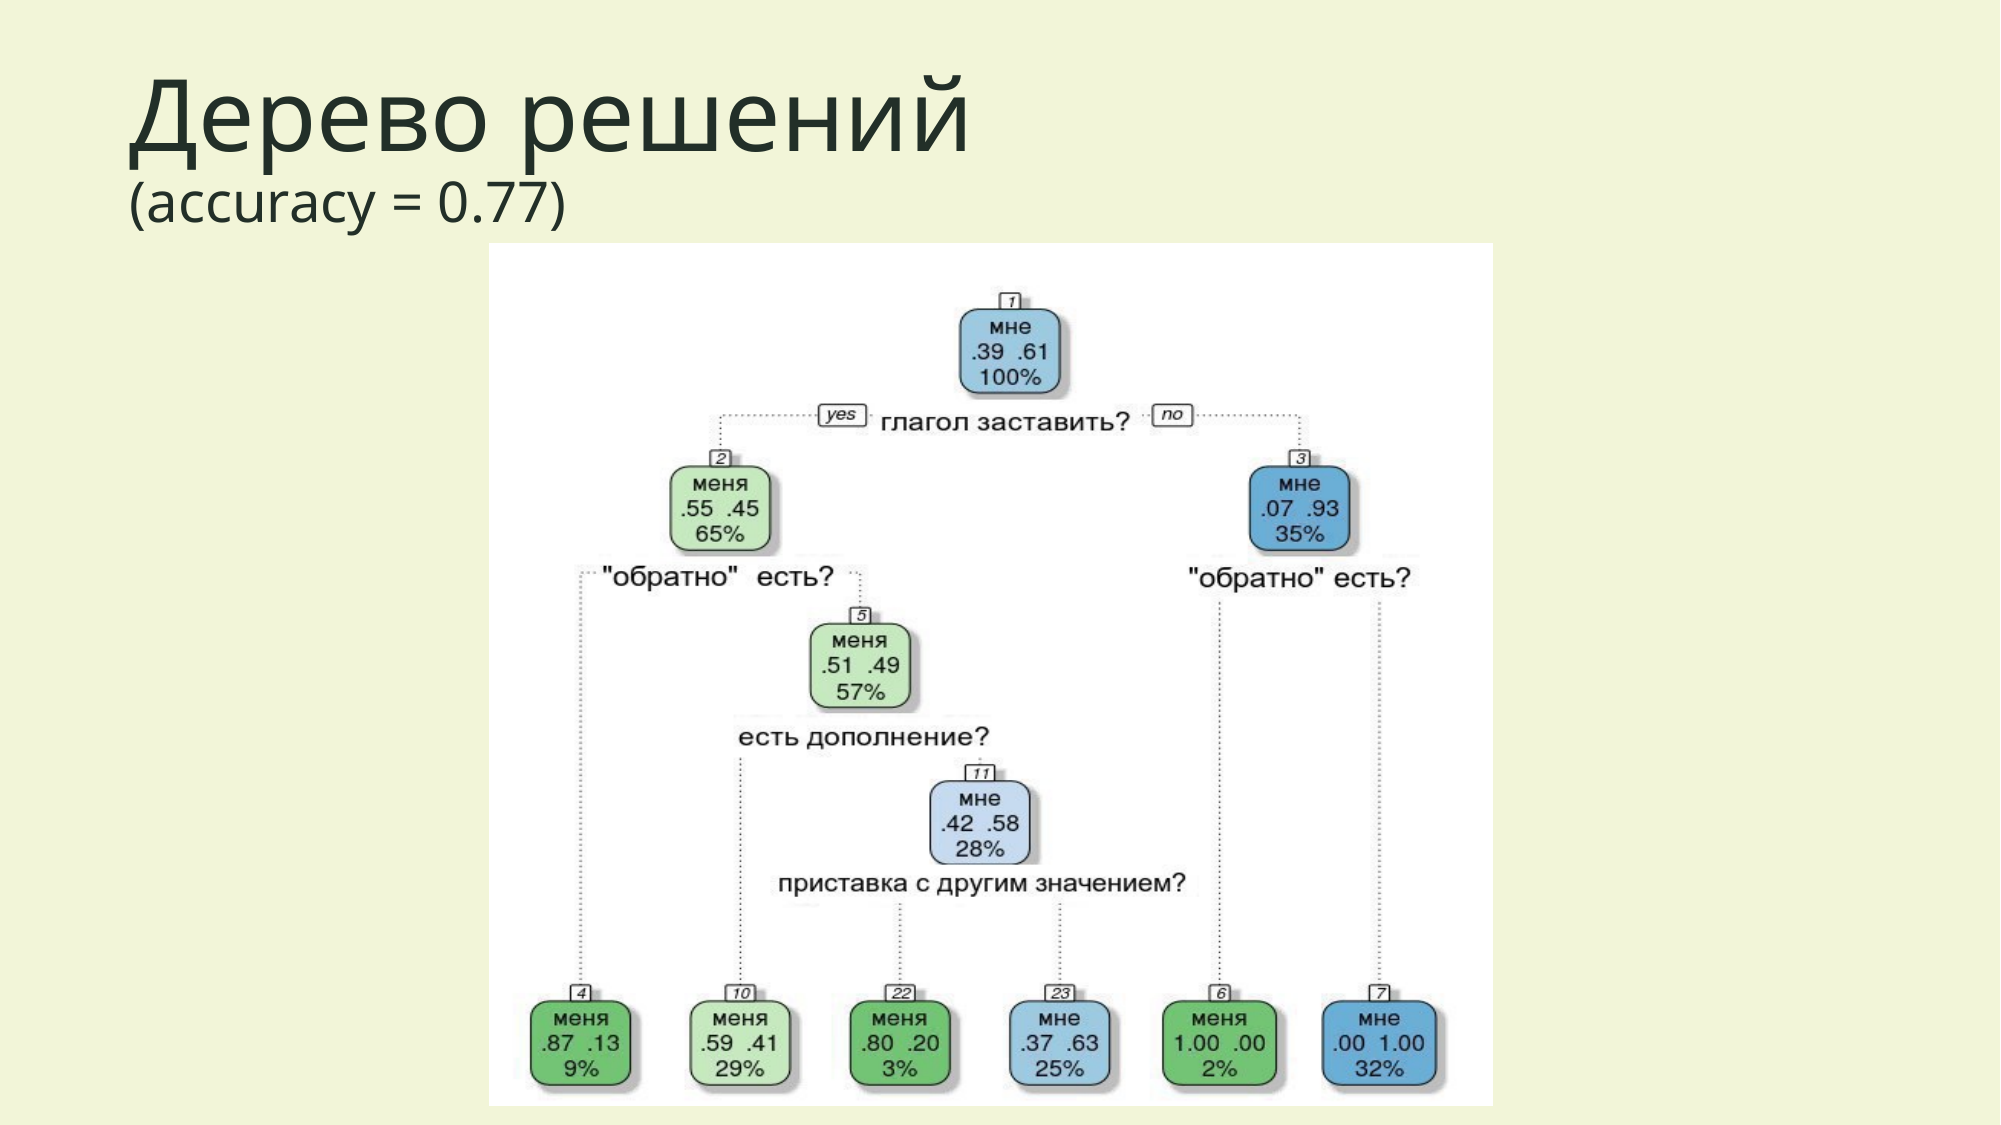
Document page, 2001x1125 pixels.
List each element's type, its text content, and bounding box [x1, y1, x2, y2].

picture [489, 243, 1493, 1106]
title Дерево решений (accuracy = 0.77) [114, 37, 1868, 263]
